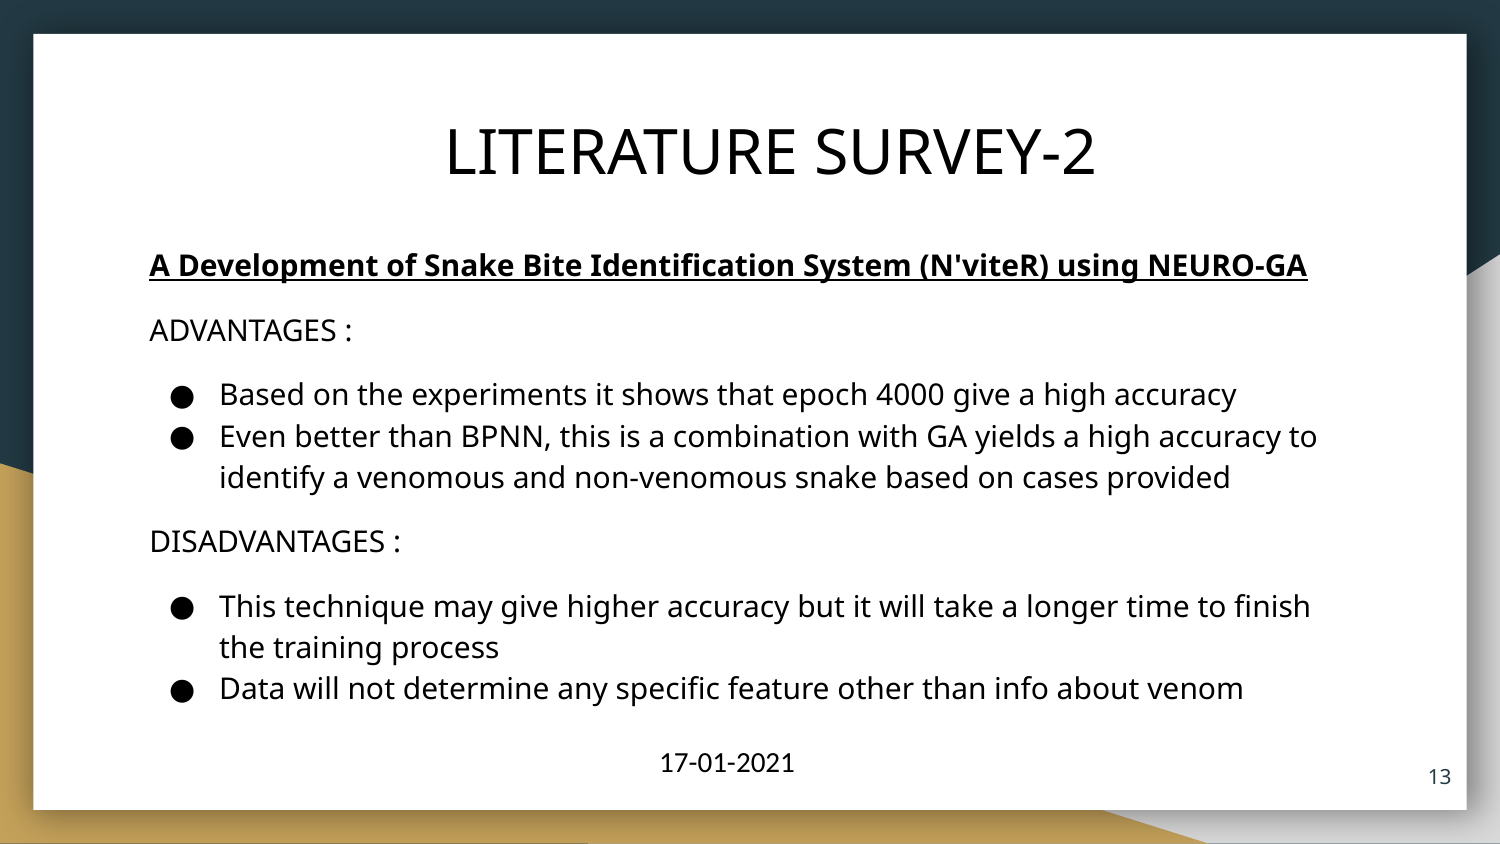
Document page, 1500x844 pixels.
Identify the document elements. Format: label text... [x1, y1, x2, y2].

list A Development of Snake Bite Identification System (N'viteR) using NEURO-GA ADVANTAGES : Based on the experiments it shows that epoch 4000 give a high accuracy Even better than BPNN, this is a combination with GA yields a high accuracy to identify a venomous and non-venomous snake based on cases provided DISADVANTAGES : This technique may give higher accuracy but it will take a longer time to finish the training process Data will not determine any specific feature other than info about venom [134, 226, 1366, 729]
text_box 17-01-2021 [585, 728, 869, 793]
slide_number ‹#› [1376, 745, 1467, 810]
title LITERATURE SURVEY-2 [156, 97, 1388, 238]
